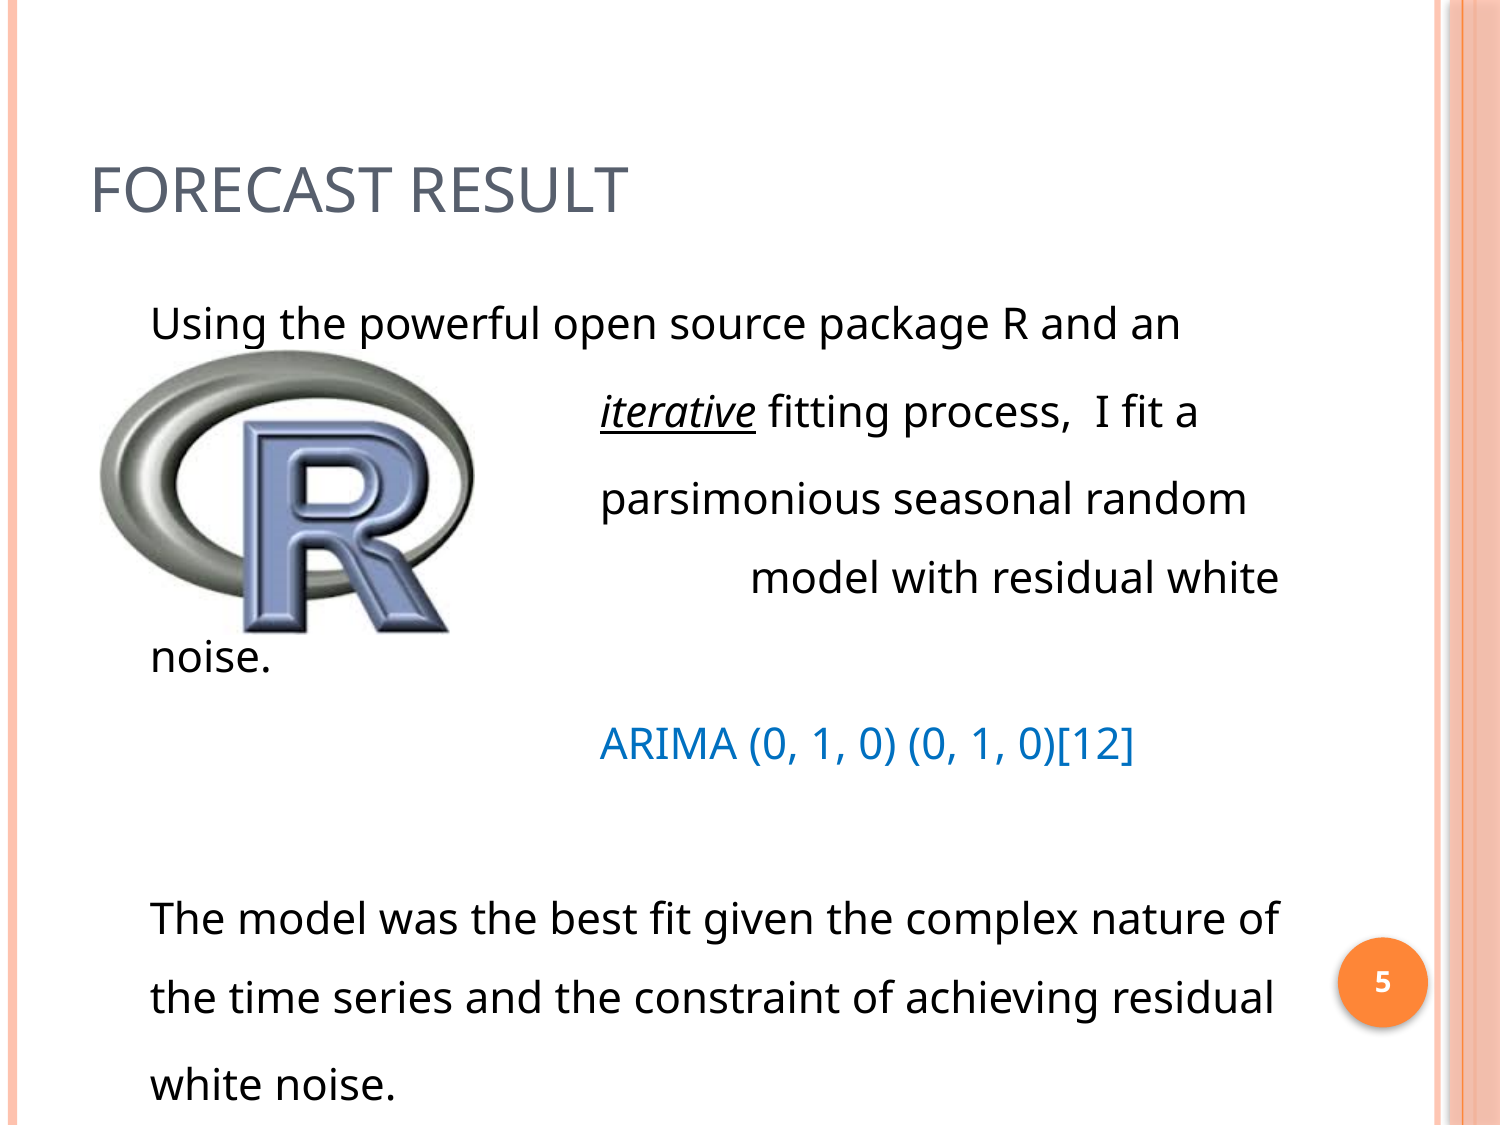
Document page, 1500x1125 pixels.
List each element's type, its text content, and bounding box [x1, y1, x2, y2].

title Forecast Result [75, 45, 1300, 233]
picture [99, 349, 476, 635]
list Using the powerful open source package R and an iterative fitting process, I fit a parsimonious seasonal random walk mod model with residual white noise. ARIMA (0, 1, 0) (0, 1, 0)[12] The model was the best fit given the complex nature of the time series and the constraint of achieving residual white noise. [75, 262, 1300, 1062]
slide_number 5 [1333, 940, 1434, 1027]
